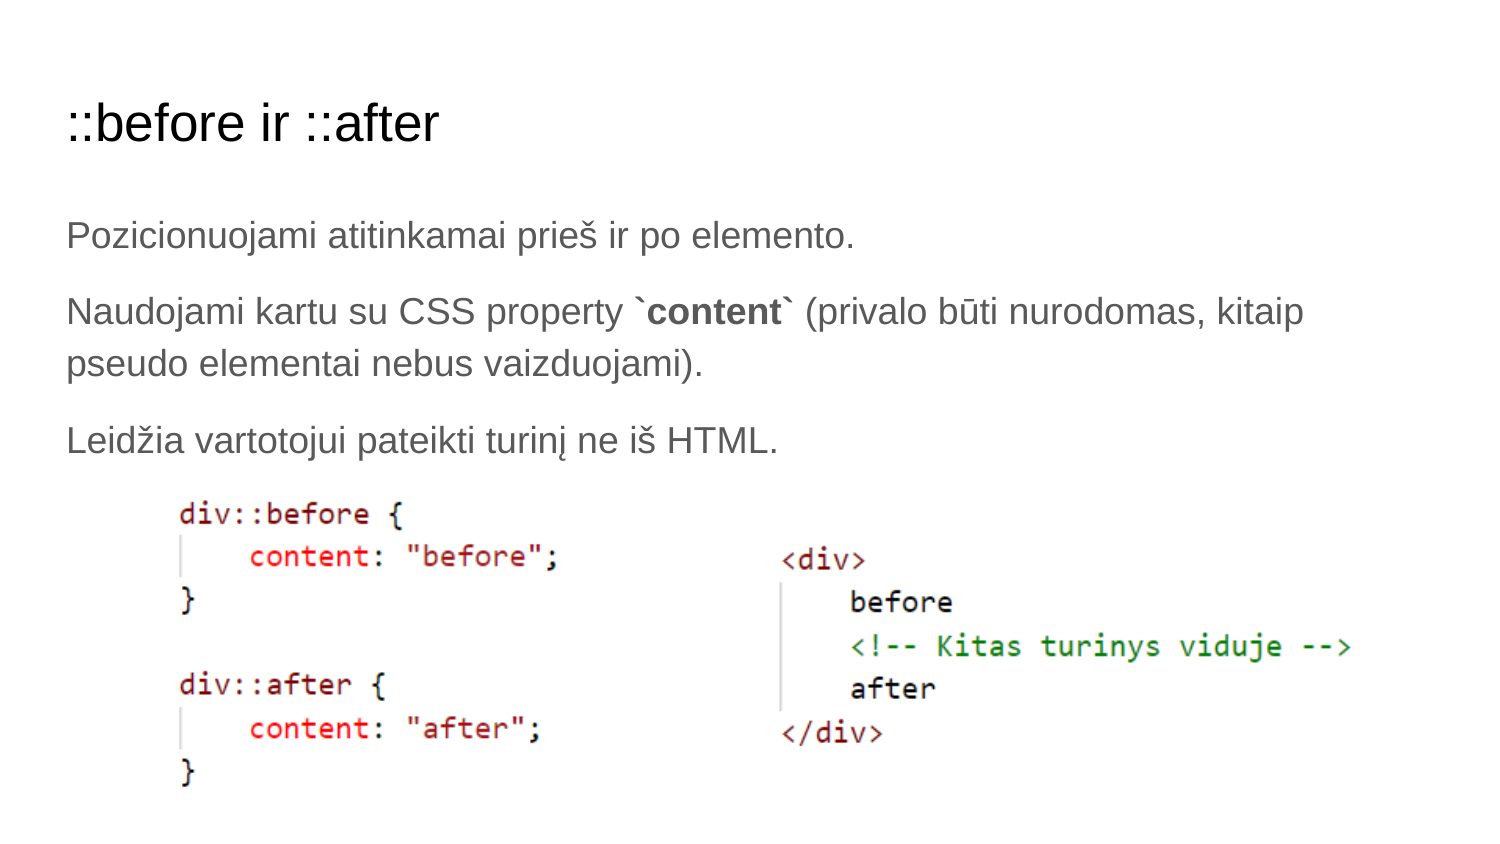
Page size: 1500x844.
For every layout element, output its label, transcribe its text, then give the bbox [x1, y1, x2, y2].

picture [771, 540, 1377, 754]
title ::before ir ::after [51, 72, 1449, 167]
list Pozicionuojami atitinkamai prieš ir po elemento. Naudojami kartu su CSS property `content` (privalo būti nurodomas, kitaip pseudo elementai nebus vaizduojami). Leidžia vartotojui pateikti turinį ne iš HTML. [51, 189, 1449, 750]
picture [167, 495, 562, 798]
